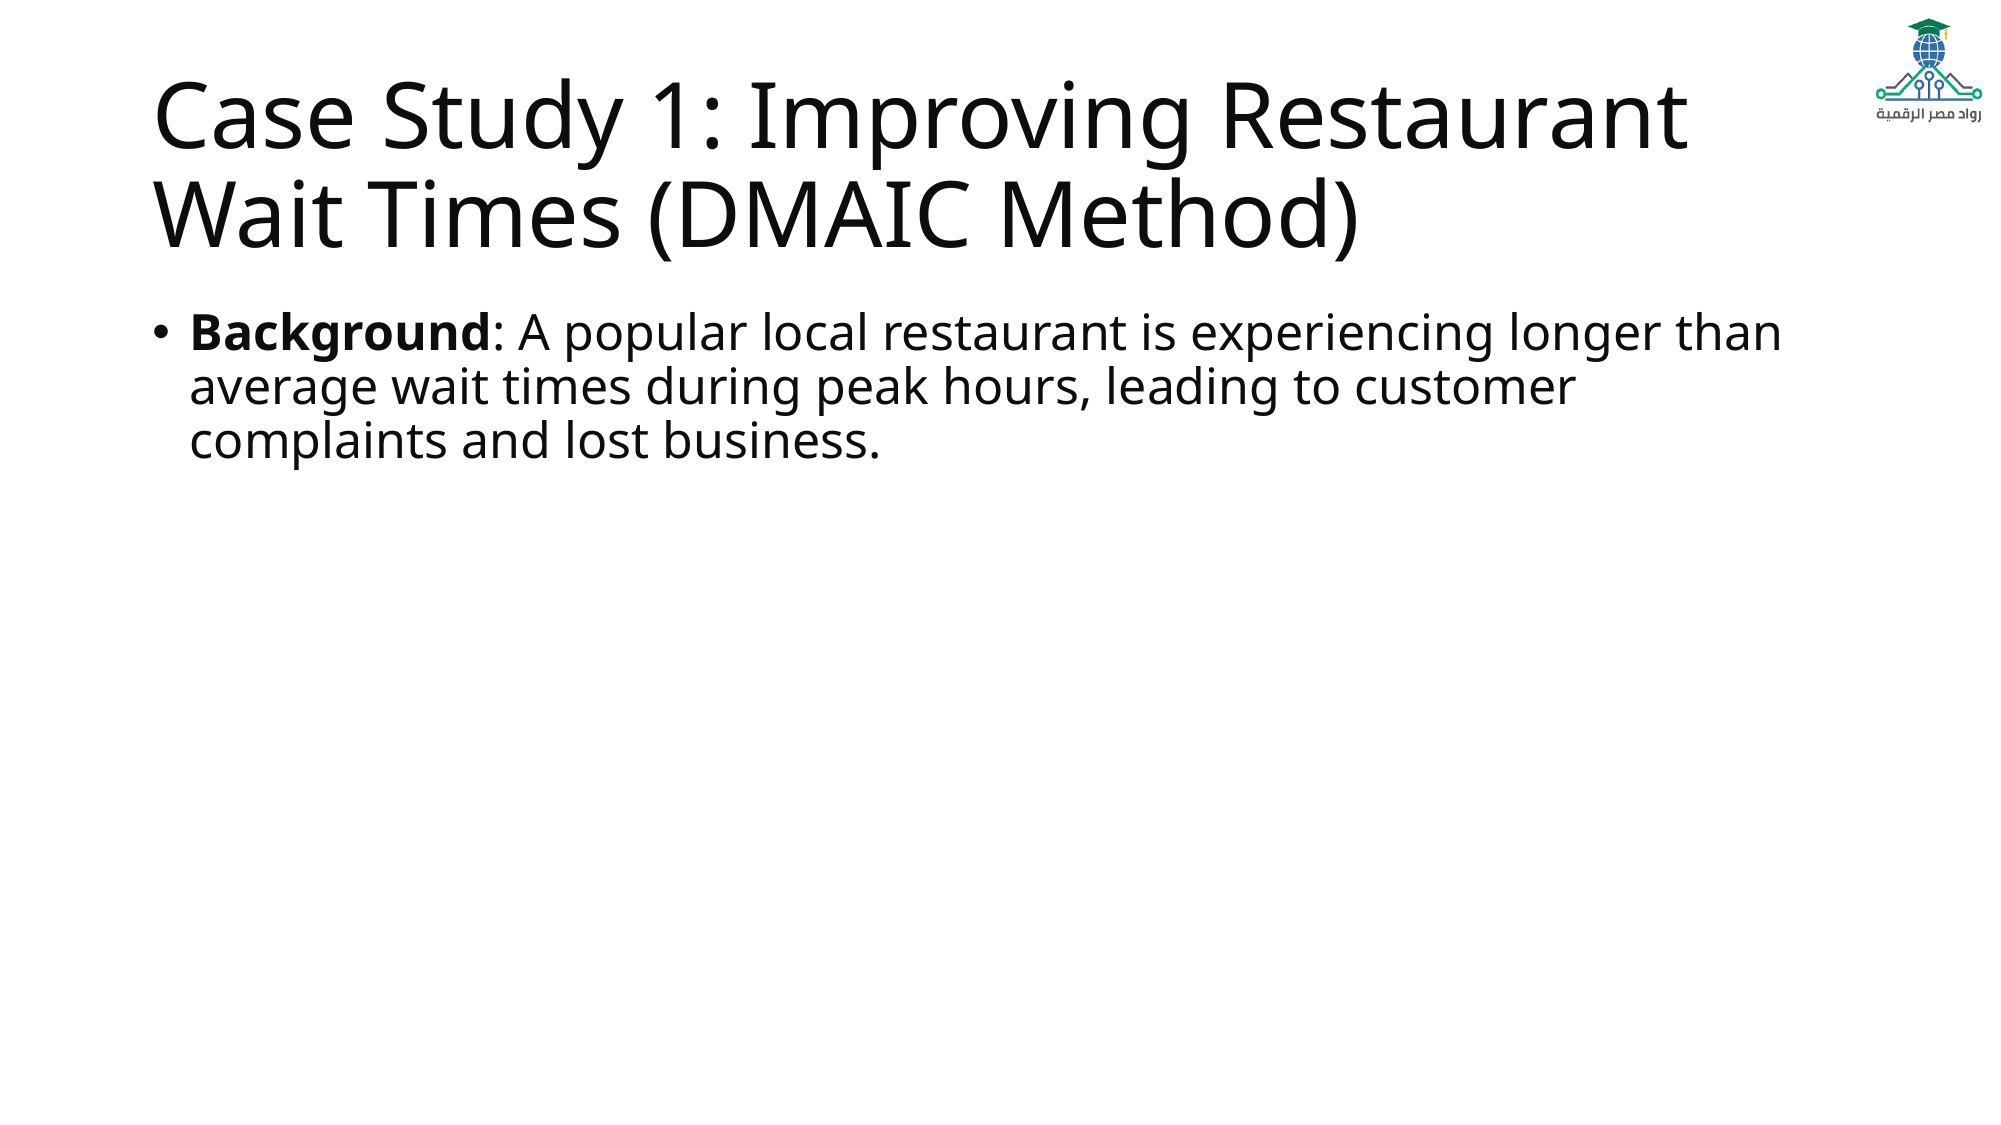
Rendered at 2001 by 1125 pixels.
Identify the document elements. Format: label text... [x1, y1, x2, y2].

list Background: A popular local restaurant is experiencing longer than average wait times during peak hours, leading to customer complaints and lost business. [137, 299, 1863, 1014]
picture [1856, 0, 1999, 152]
title Case Study 1: Improving Restaurant Wait Times (DMAIC Method) [137, 59, 1863, 278]
